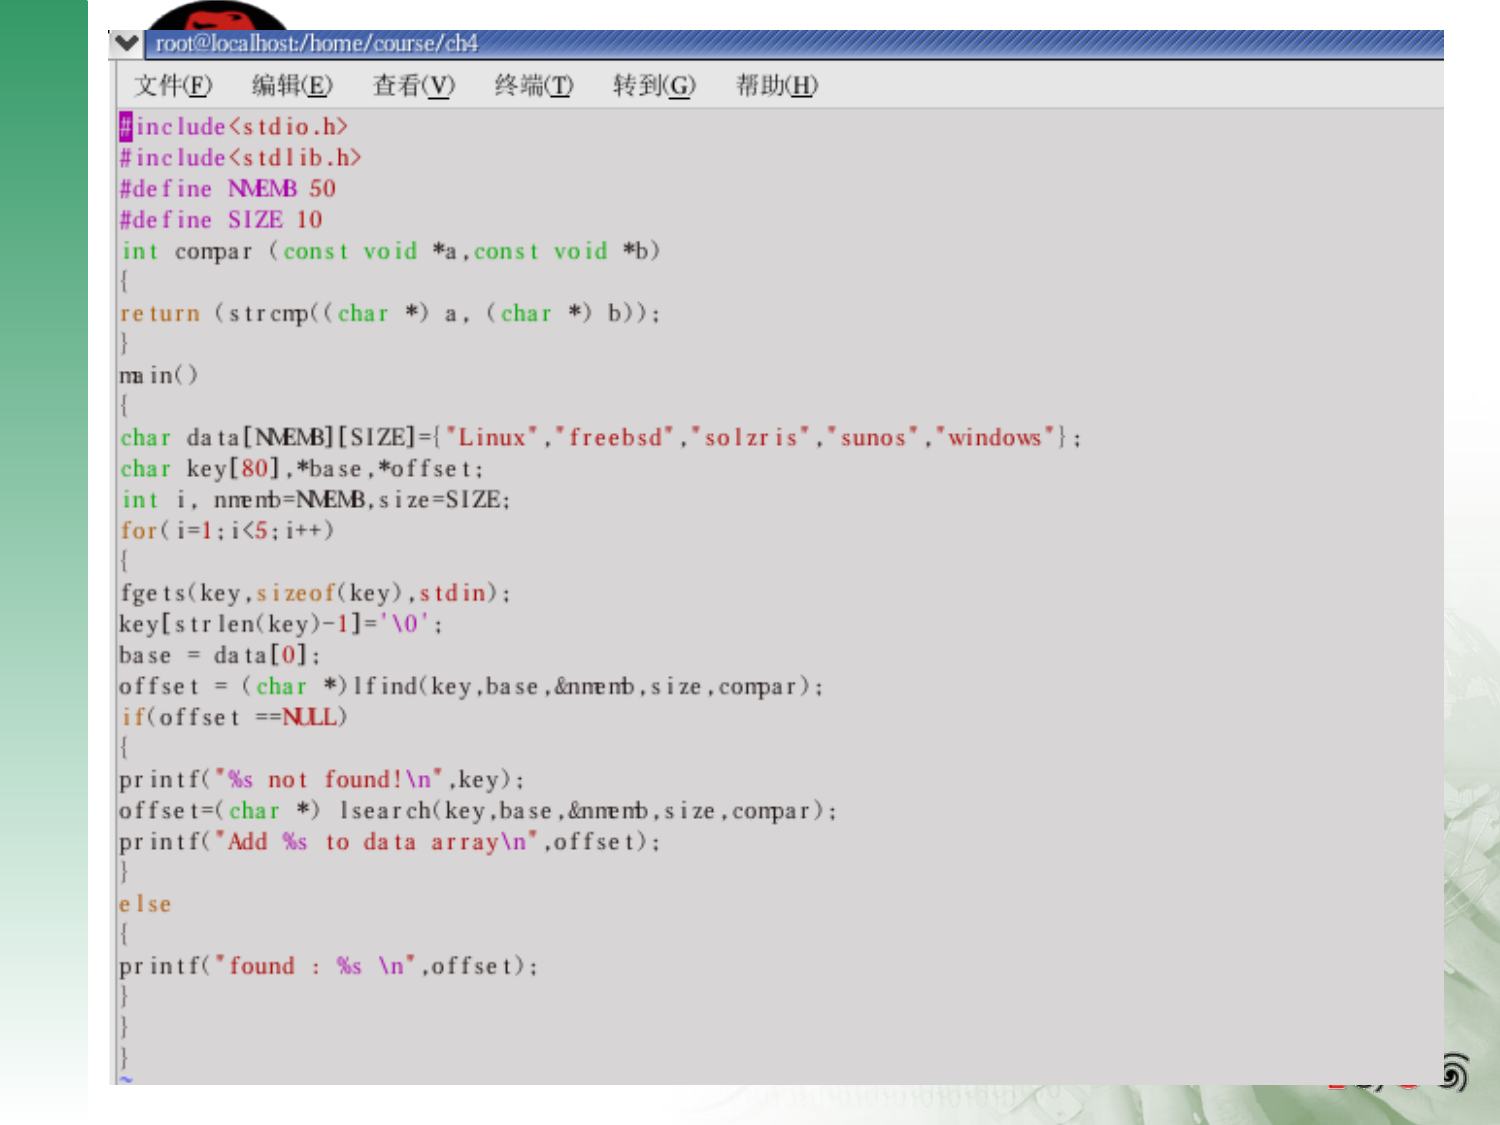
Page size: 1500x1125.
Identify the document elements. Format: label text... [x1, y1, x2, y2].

list 例4.14：从键盘读入一字符串，在已有字符串数组中查找这一字符串，如找不到，主动把该项数据加入到字符串数组里，如找到显示这一字符串。 分析：根据题意，需要用函数lsearch查找。 步骤 1:编辑源程序代码： [root@localhost root]#vim 4-14.c [100, 184, 108, 988]
list 例4.14：从键盘读入一字符串，在已有字符串数组中查找这一字符串，如找不到，主动把该项数据加入到字符串数组里，如找到显示这一字符串。 分析：根据题意，需要用函数lsearch查找。 步骤 1:编辑源程序代码： [root@localhost root]#vim 4-14.c [1444, 184, 1451, 988]
picture [108, 0, 1500, 1125]
title 数据结构中常用函数 [1444, 31, 1451, 161]
slide_number 58 [123, 1085, 396, 1095]
